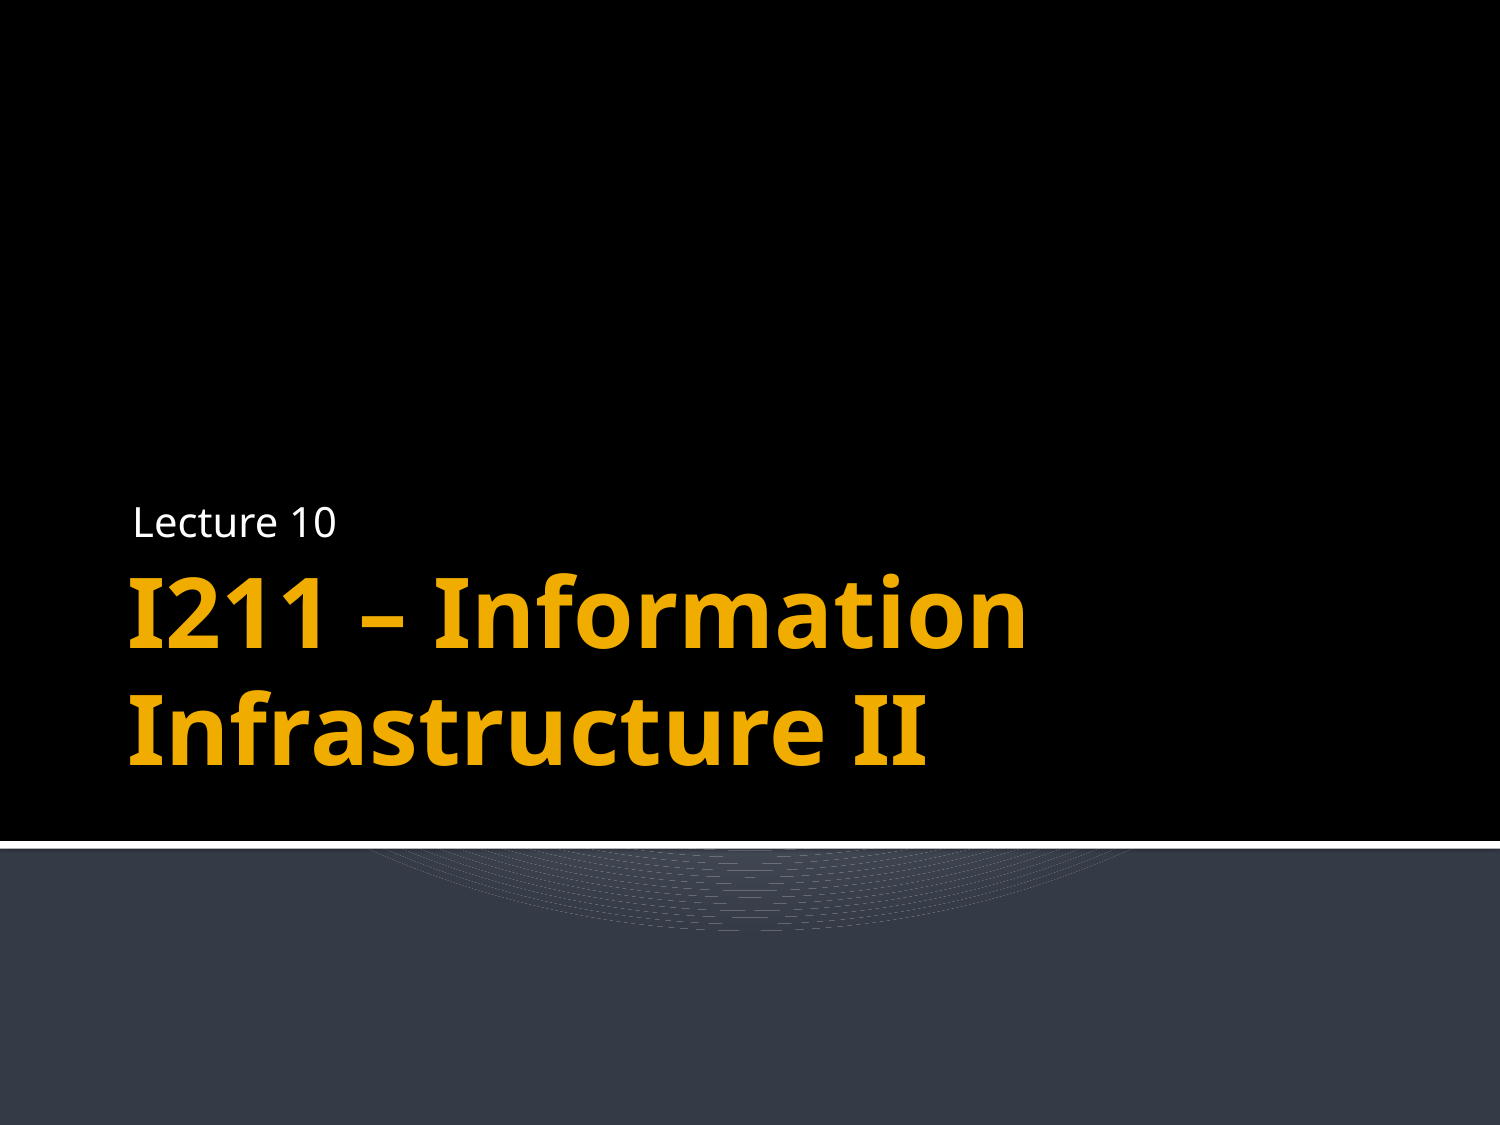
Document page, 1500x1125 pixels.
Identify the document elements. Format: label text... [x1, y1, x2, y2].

title I211 – Information Infrastructure II [112, 550, 1438, 825]
subtitle Lecture 10 [112, 299, 1438, 546]
